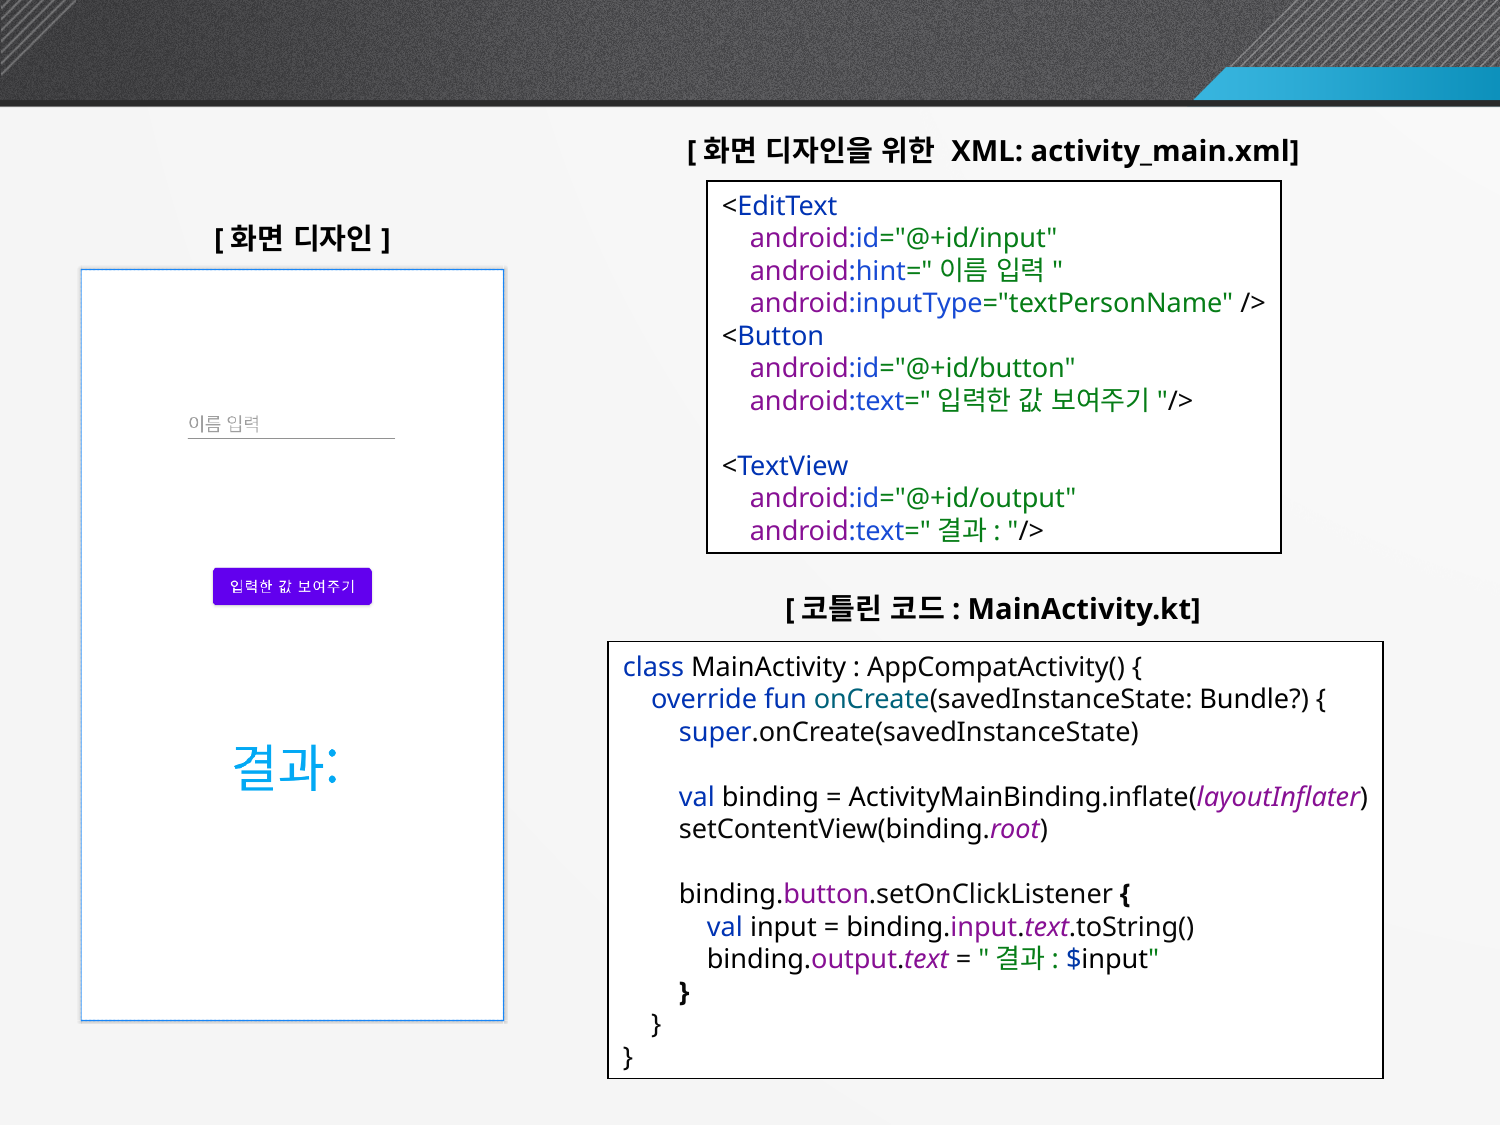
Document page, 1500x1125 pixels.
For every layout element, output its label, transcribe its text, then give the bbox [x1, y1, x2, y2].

text_box [코틀린 코드: MainActivity.kt] [770, 582, 1217, 633]
text_box [화면 디자인] [199, 213, 406, 262]
text_box <EditText android:id="@+id/input" android:hint="이름 입력" android:inputType="textPersonName" /> <Button android:id="@+id/button" android:text="입력한 값 보여주기"/> <TextView android:id="@+id/output" android:text="결과: "/> [706, 180, 1282, 554]
text_box 액티비티-뷰 구조 [62, 5, 595, 101]
text_box class MainActivity : AppCompatActivity() { override fun onCreate(savedInstanceState: Bundle?) { super.onCreate(savedInstanceState) val binding = ActivityMainBinding.inflate(layoutInflater) setContentView(binding.root) binding.button.setOnClickListener { val input = binding.input.text.toString() binding.output.text = "결과: $input" } } } [607, 641, 1384, 1079]
text_box [화면 디자인을 위한 XML: activity_main.xml] [672, 124, 1315, 175]
picture [0, 0, 1500, 1125]
